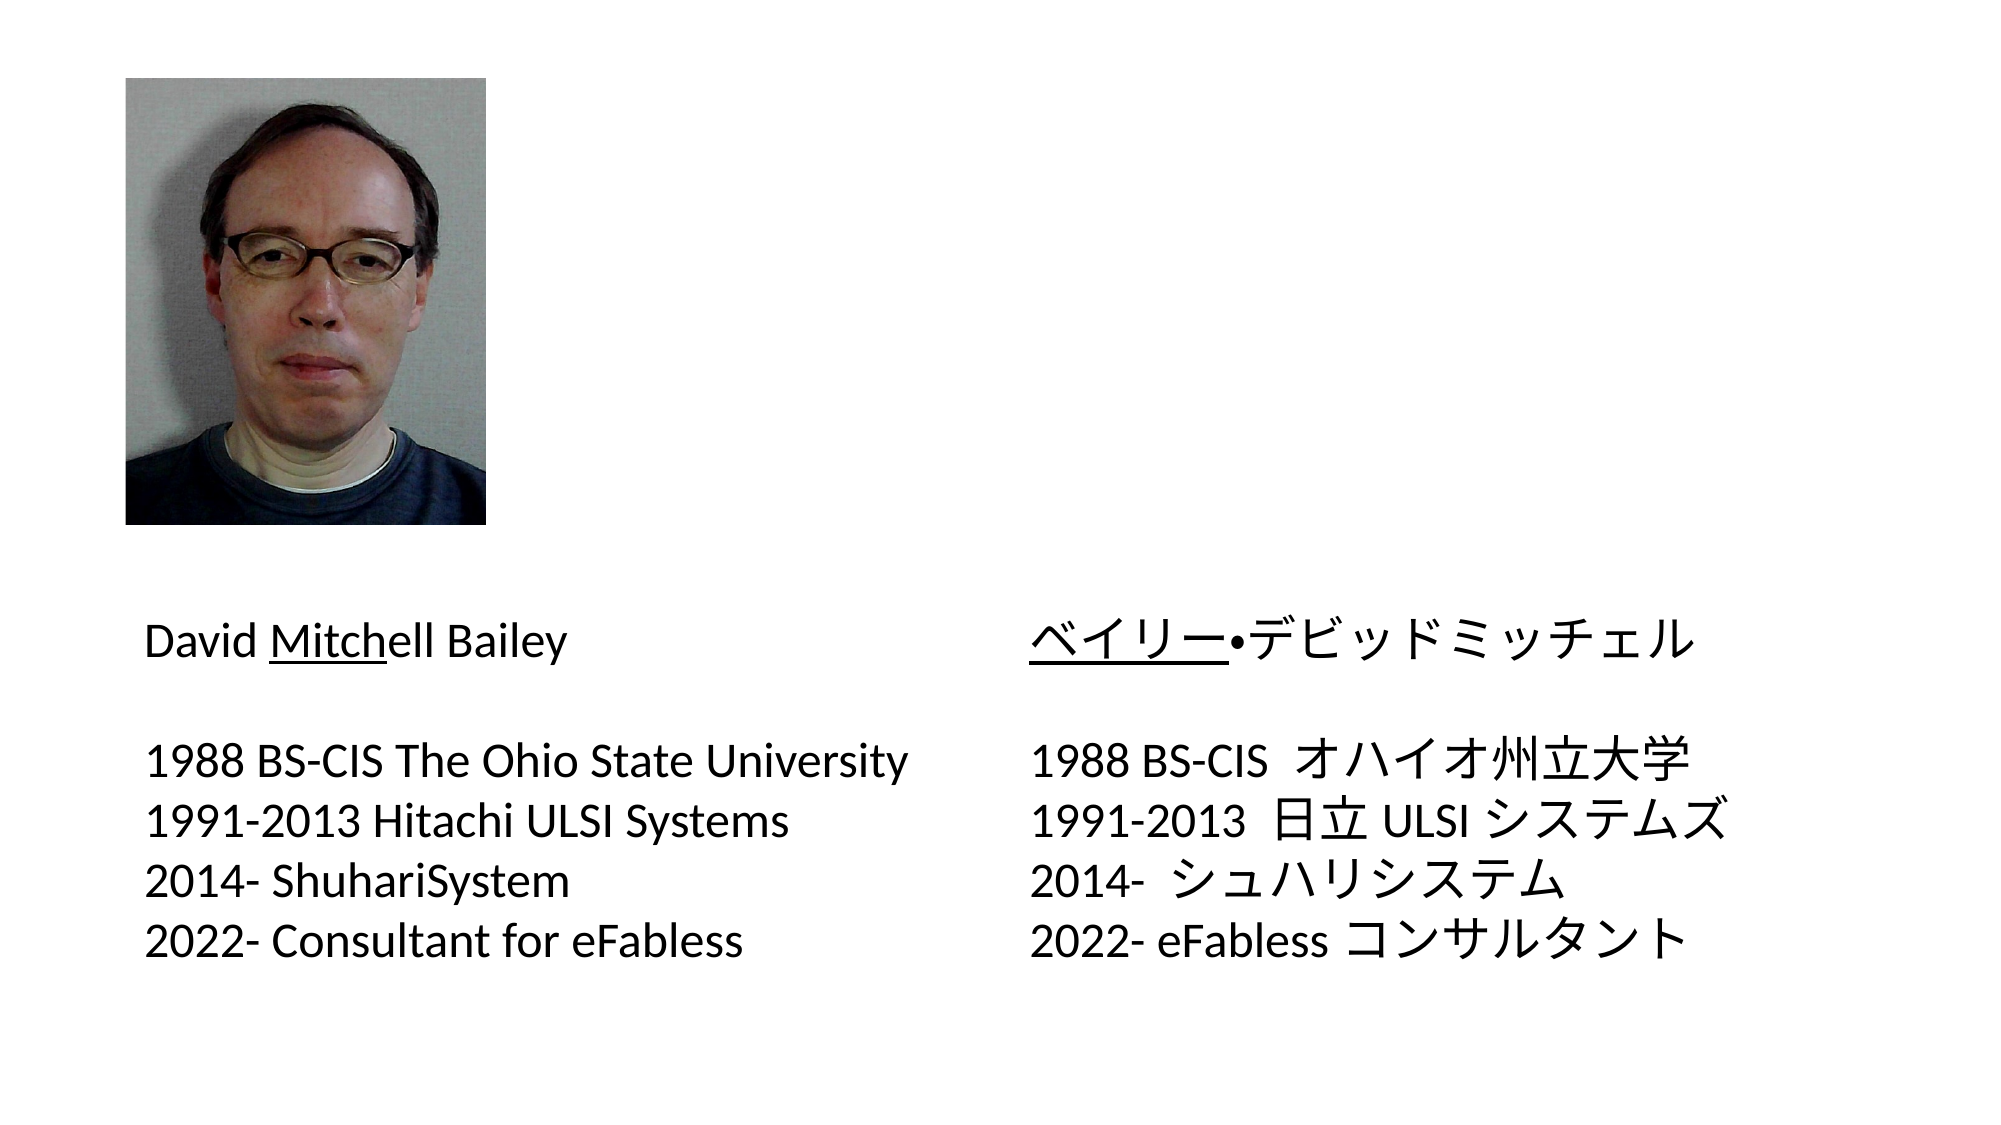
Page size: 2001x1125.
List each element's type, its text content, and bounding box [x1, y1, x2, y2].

text_box ベイリー・デビッドミッチェル 1988 BS-CIS オハイオ州立大学 1991-2013 日立ULSIシステムズ 2014- シュハリシステム 2022- eFablessコンサルタント [1014, 600, 1746, 975]
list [125, 78, 486, 525]
text_box David Mitchell Bailey 1988 BS-CIS The Ohio State University 1991-2013 Hitachi ULSI Systems 2014- ShuhariSystem 2022- Consultant for eFabless [129, 600, 925, 975]
